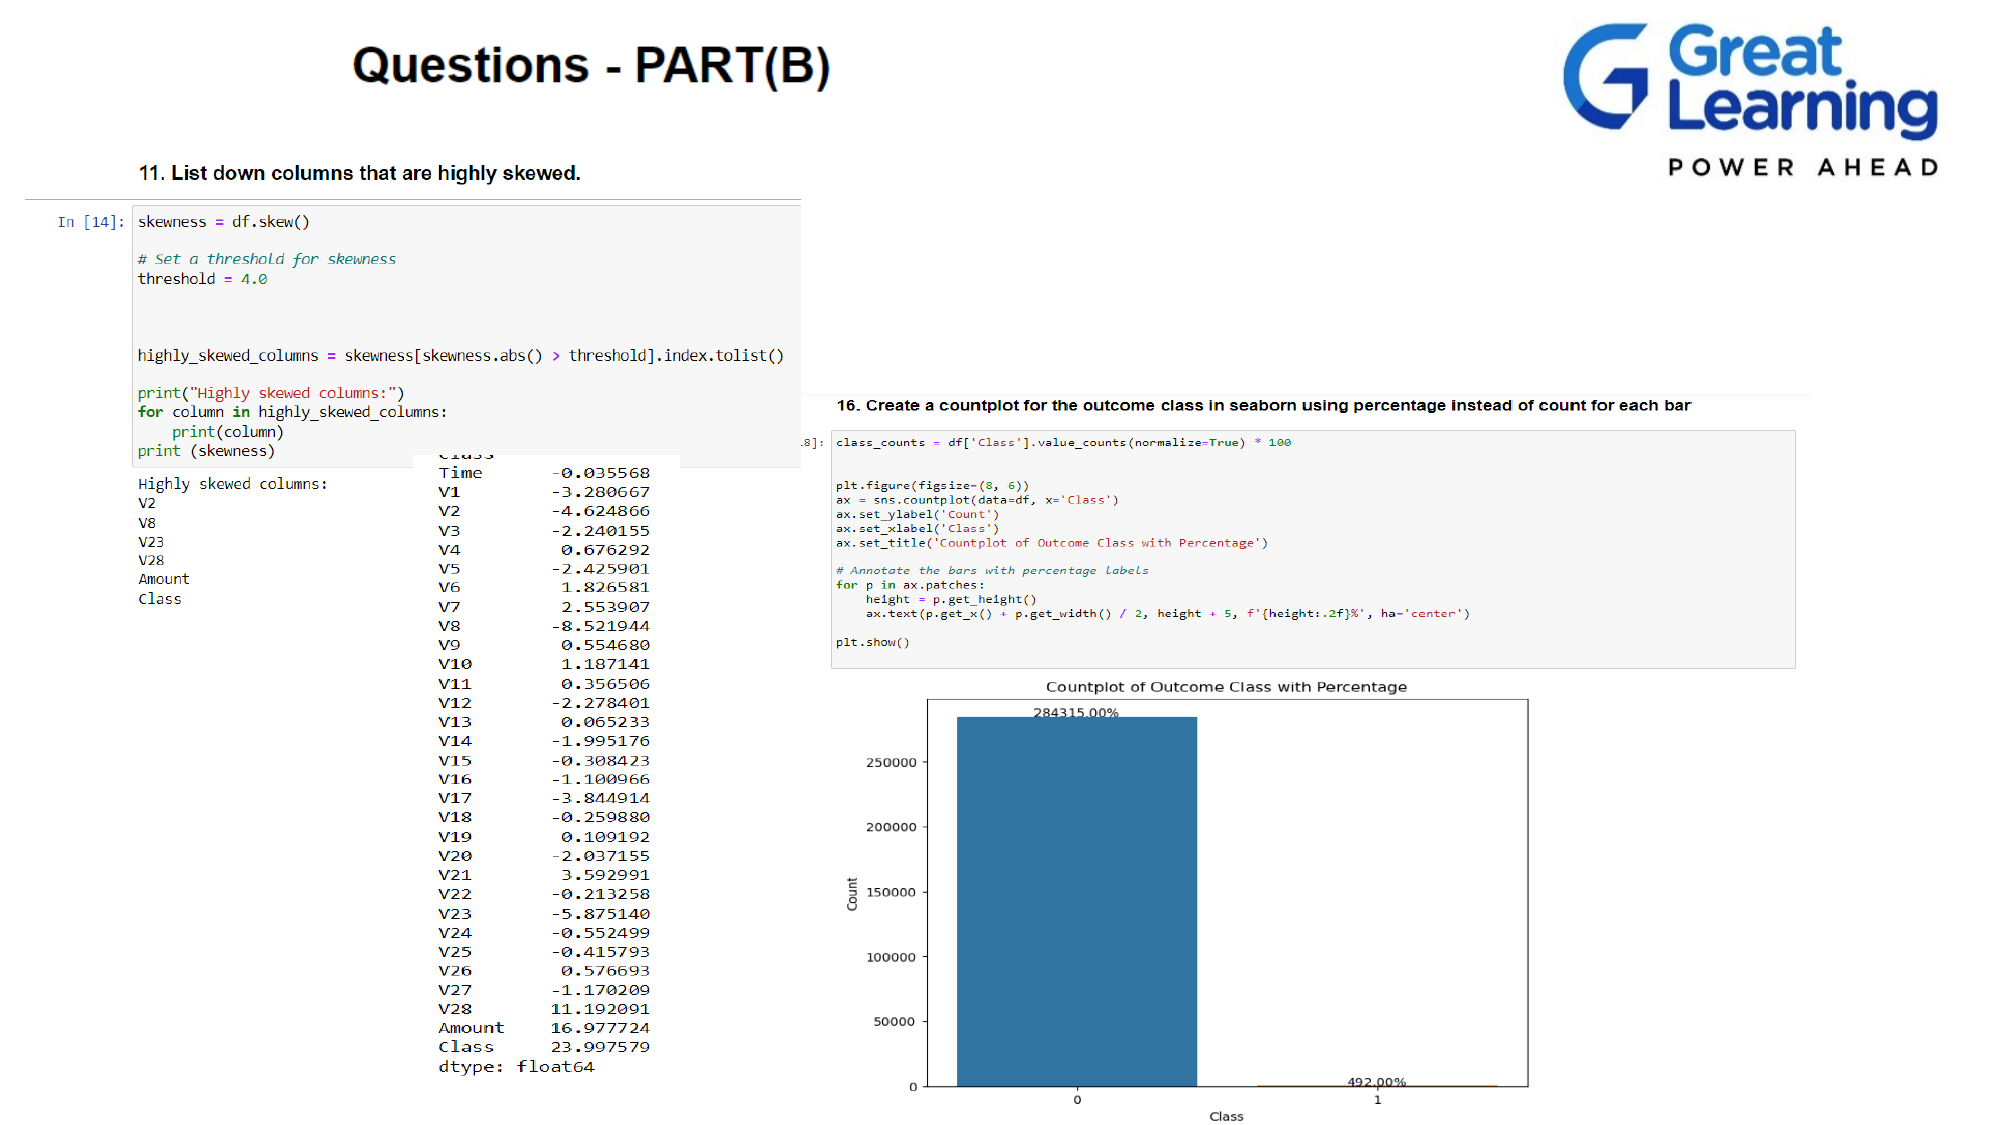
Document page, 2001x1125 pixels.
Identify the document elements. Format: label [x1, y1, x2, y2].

picture [298, 25, 906, 122]
picture [1537, 1, 1967, 193]
picture [25, 131, 1810, 1125]
